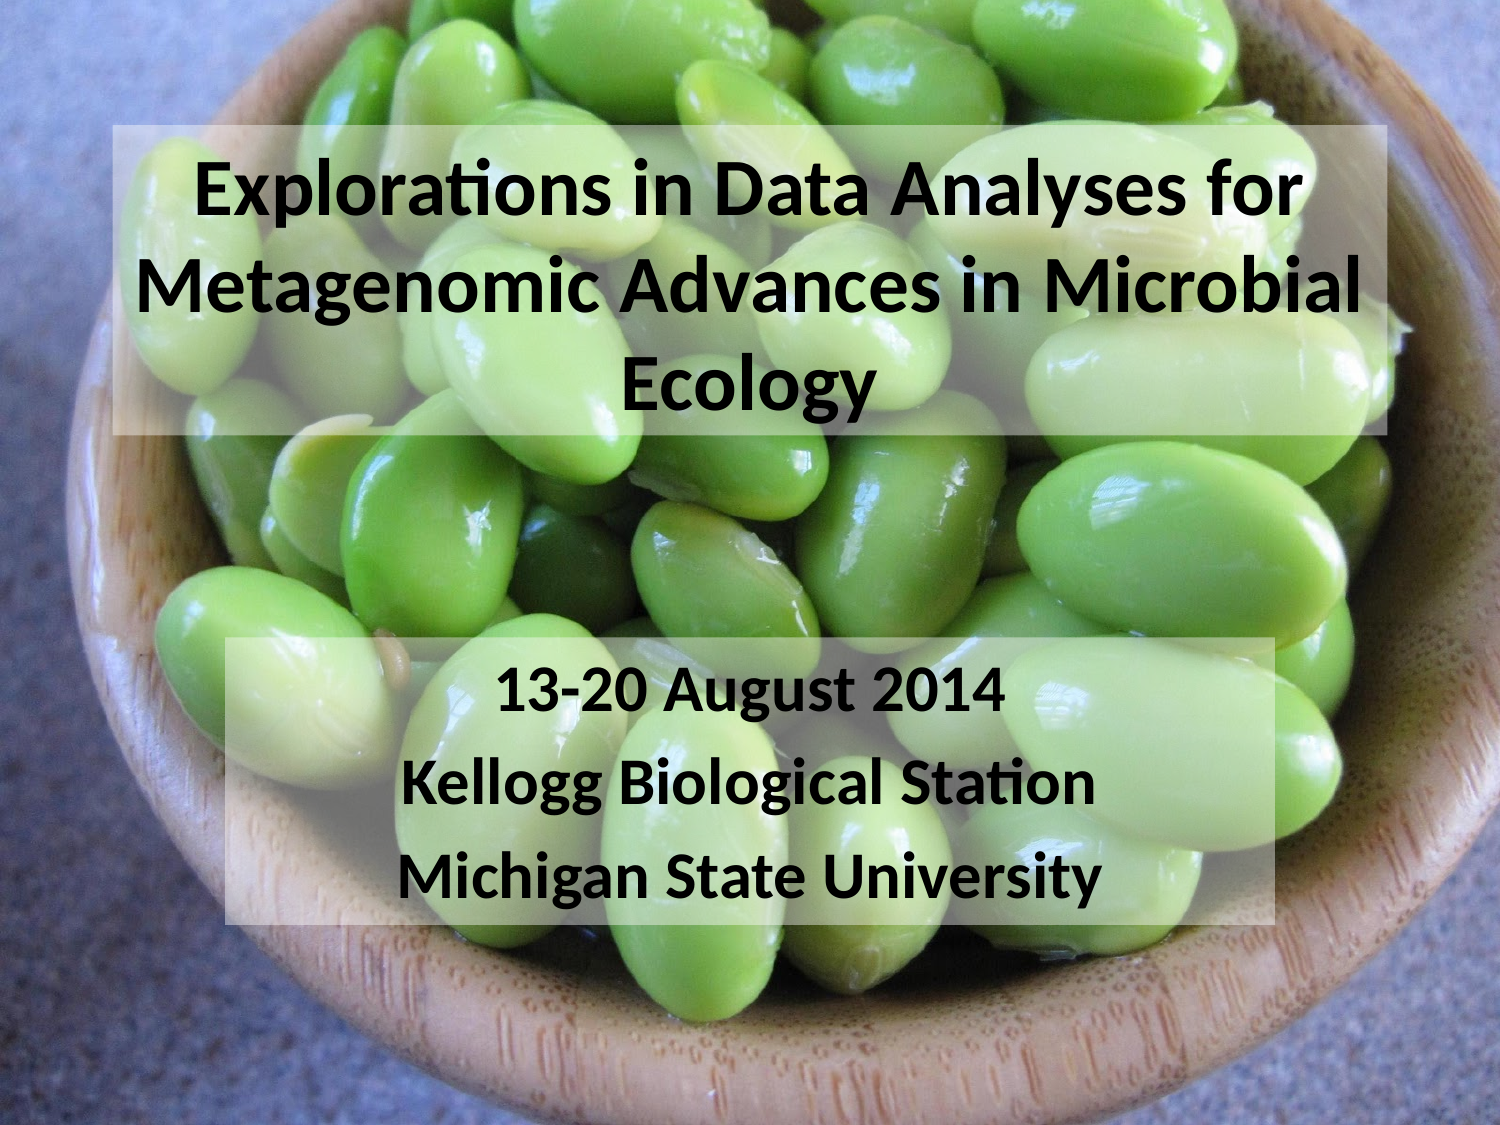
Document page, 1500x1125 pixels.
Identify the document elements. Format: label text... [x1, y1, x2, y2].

title Explorations in Data Analyses for Metagenomic Advances in Microbial Ecology [112, 125, 1388, 436]
subtitle 13-20 August 2014 Kellogg Biological Station Michigan State University [225, 637, 1275, 925]
picture [0, 0, 1500, 1125]
